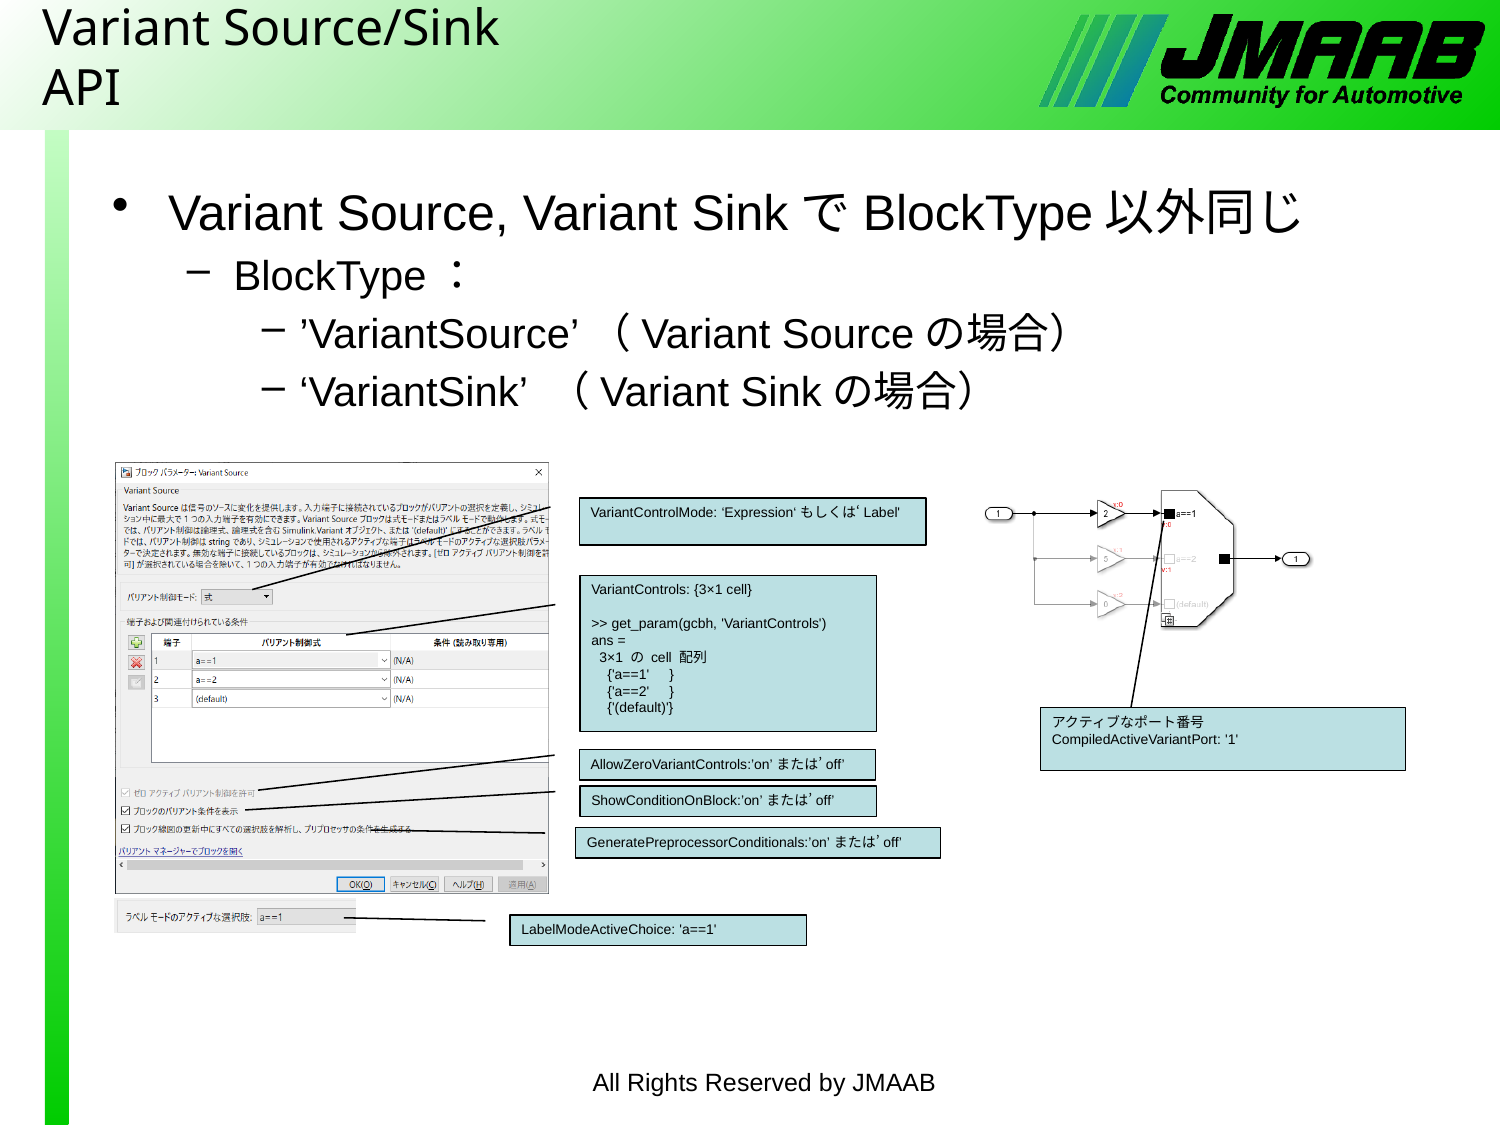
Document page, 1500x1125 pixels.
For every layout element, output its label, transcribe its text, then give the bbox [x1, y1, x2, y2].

text_box アクティブなポート番号 CompiledActiveVariantPort: '1' [1040, 643, 1406, 771]
list Variant Source, Variant SinkでBlockType以外同じ BlockType： ’VariantSource’（Variant Sourceの場合） ‘VariantSink’ （Variant Sinkの場合） [96, 172, 1447, 1047]
text_box VariantControlMode: ‘Expression‘もしくは‘Label' [579, 498, 926, 546]
text_box VariantControls: {3×1 cell} >> get_param(gcbh, 'VariantControls') ans = 3×1 の cell 配列 {'a==1' } {'a==2' } {'(default)'} [580, 575, 877, 732]
picture [970, 481, 1325, 635]
title Variant Source/Sink API [27, 21, 1057, 91]
text_box GeneratePreprocessorConditionals:’on’または’off’ [575, 827, 941, 858]
text_box ShowConditionOnBlock:’on’または’off’ [580, 785, 877, 817]
text_box LabelModeActiveChoice: 'a==1' [510, 915, 807, 946]
picture [114, 897, 356, 933]
picture [114, 461, 549, 894]
text_box AllowZeroVariantControls:’on’または’off’ [579, 749, 876, 780]
picture [1036, 11, 1486, 109]
